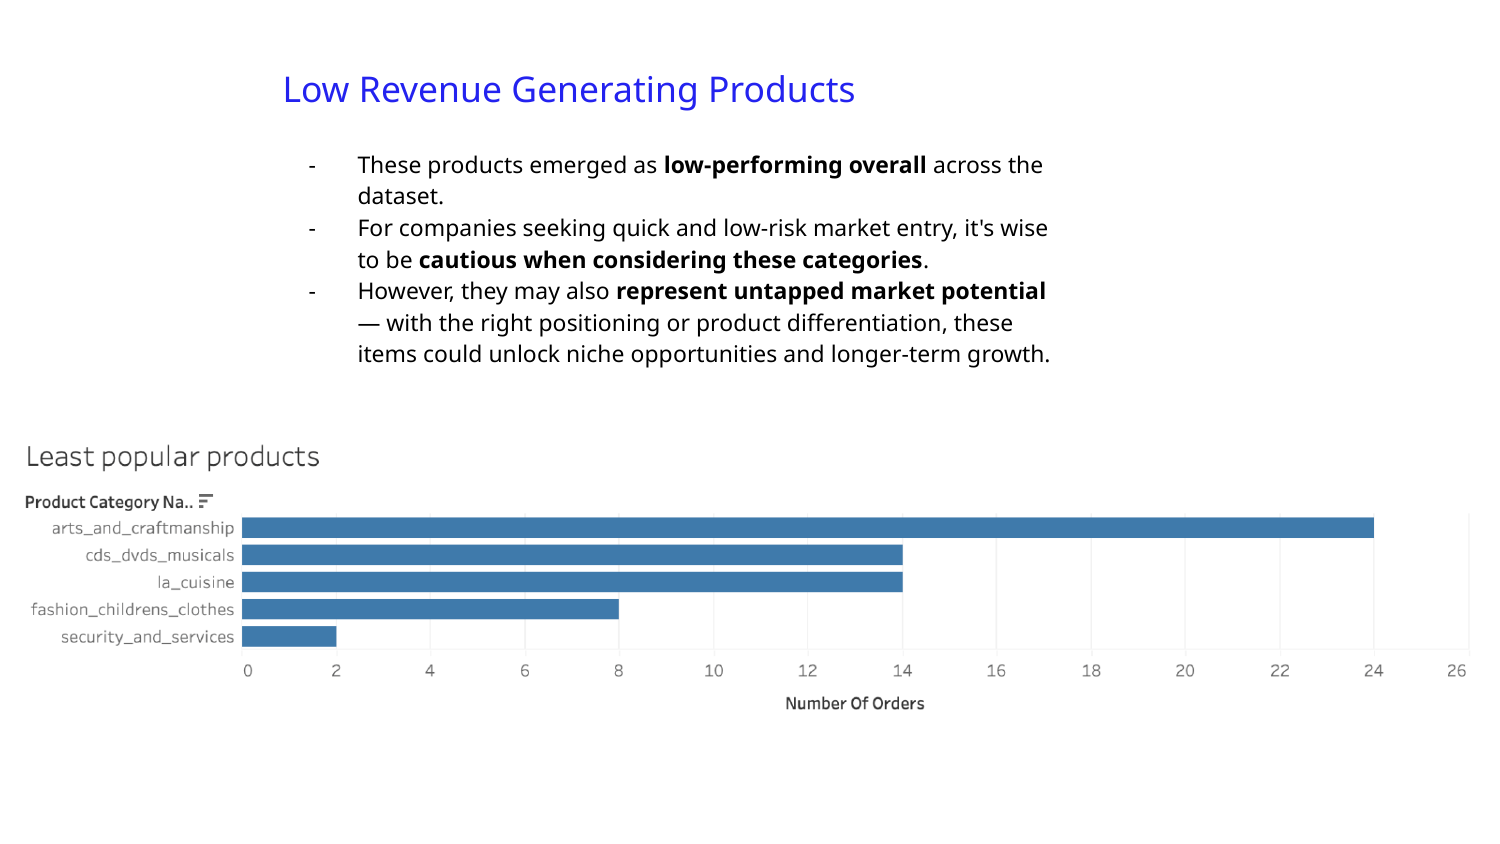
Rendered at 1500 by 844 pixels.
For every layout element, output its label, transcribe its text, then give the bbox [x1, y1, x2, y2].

list These products emerged as low-performing overall across the dataset. For companies seeking quick and low-risk market entry, it's wise to be cautious when considering these categories. However, they may also represent untapped market potential — with the right positioning or product differentiation, these items could unlock niche opportunities and longer-term growth. [267, 131, 1068, 432]
subtitle Low Revenue Generating Products [267, 52, 976, 117]
picture [21, 434, 1479, 729]
